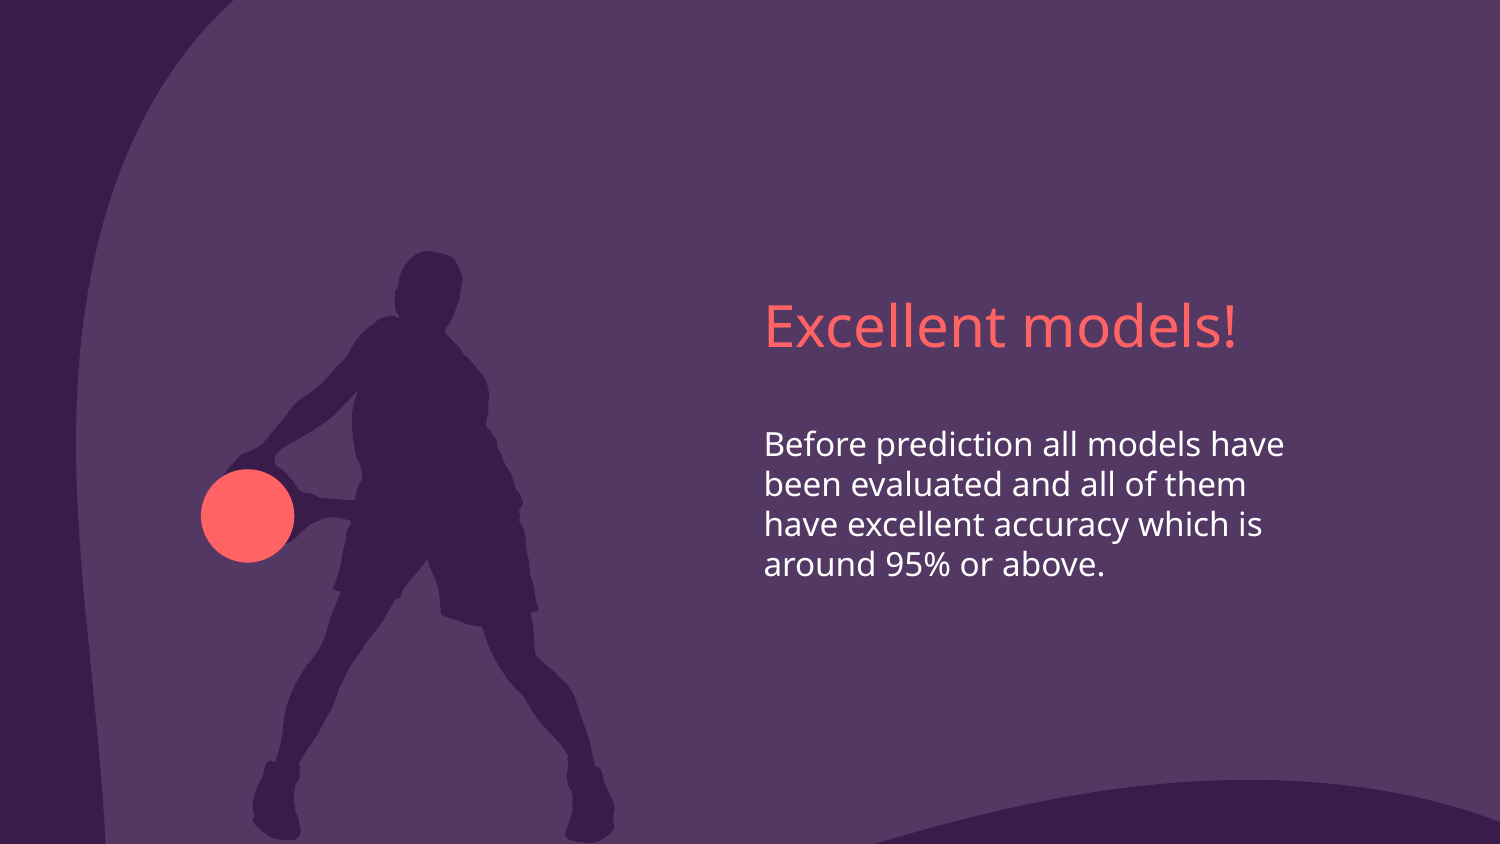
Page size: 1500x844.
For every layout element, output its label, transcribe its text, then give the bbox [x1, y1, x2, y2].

title Excellent models! [748, 255, 1447, 392]
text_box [200, 250, 616, 844]
subtitle Before prediction all models have been evaluated and all of them have excellent accuracy which is around 95% or above. [748, 407, 1334, 589]
